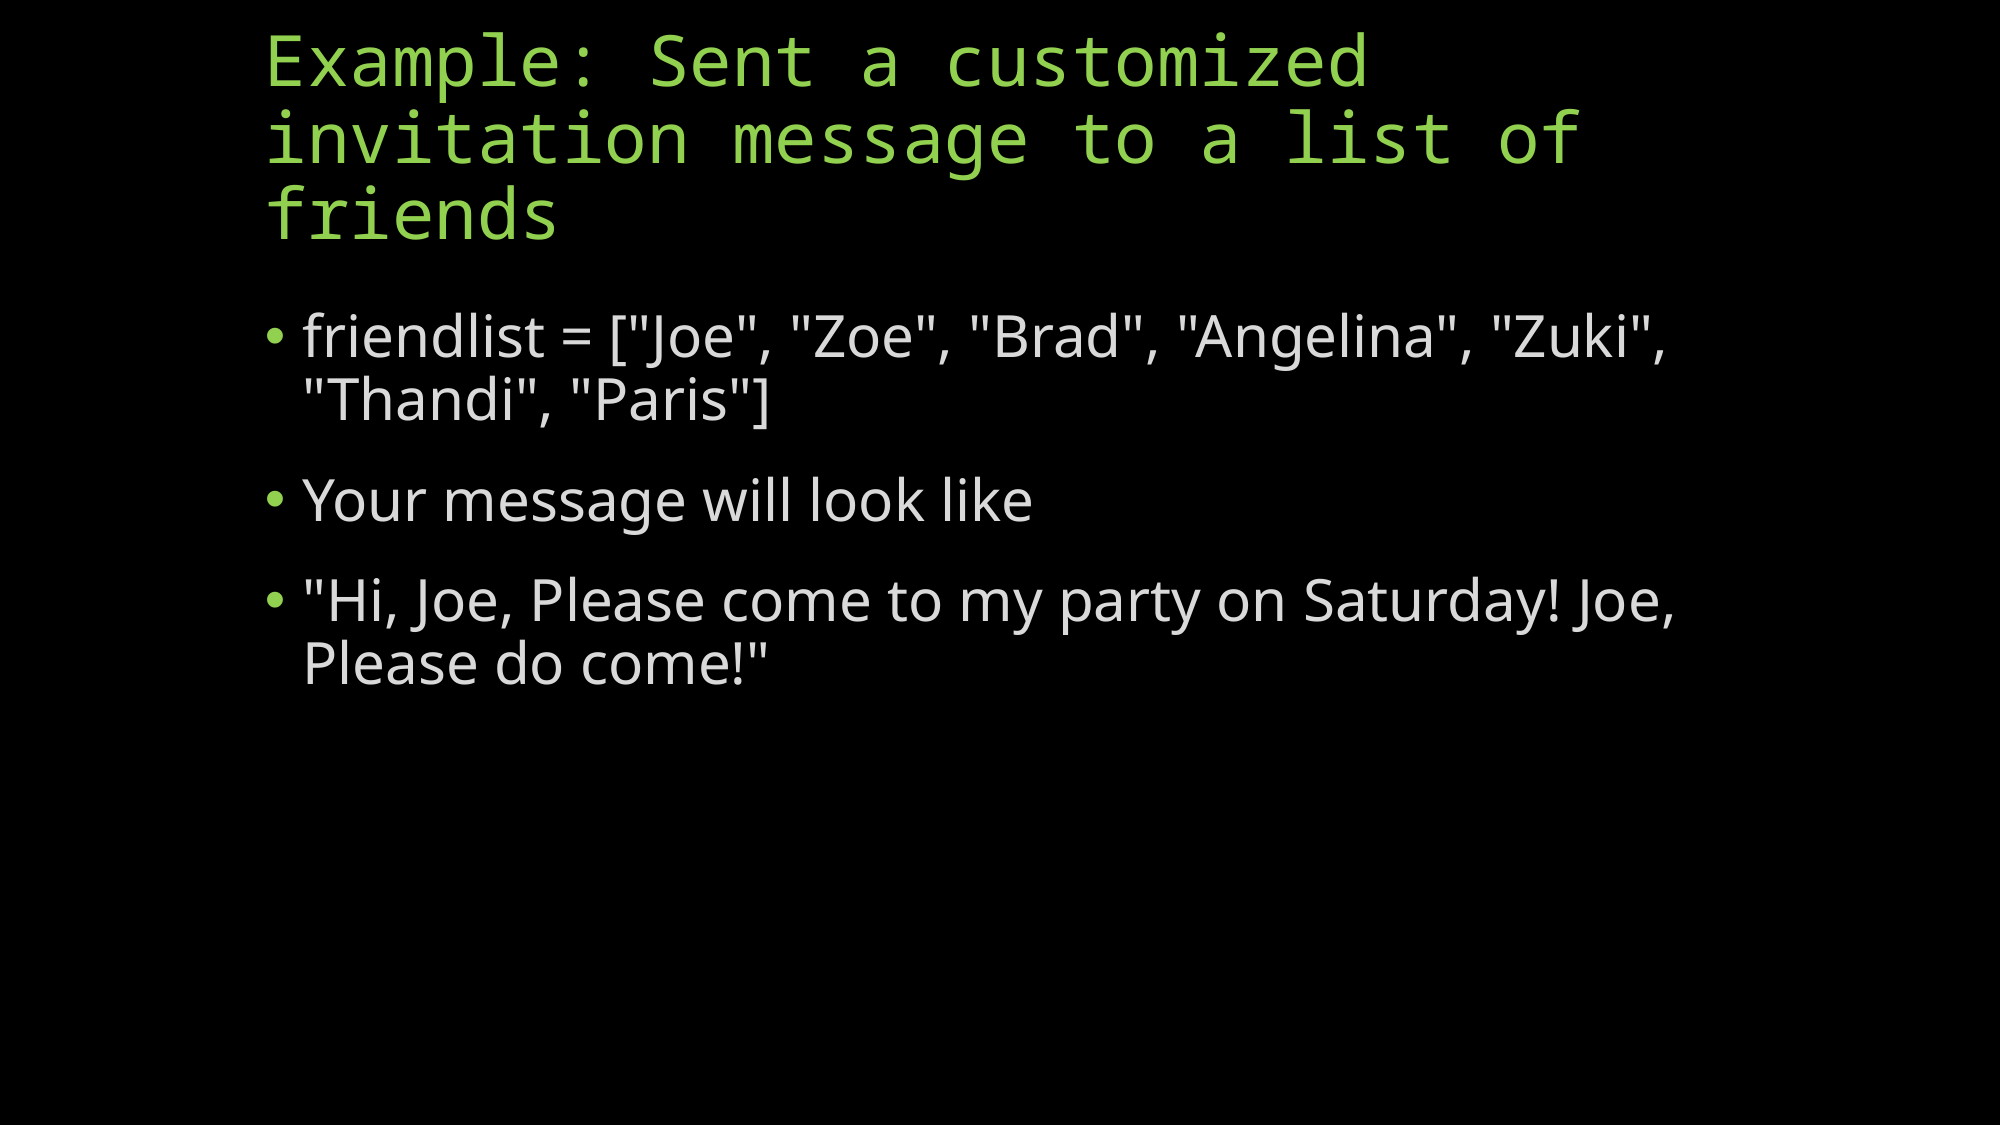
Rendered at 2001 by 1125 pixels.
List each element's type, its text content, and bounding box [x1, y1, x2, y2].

list friendlist = ["Joe", "Zoe", "Brad", "Angelina", "Zuki", "Thandi", "Paris"] Your message will look like "Hi, Joe, Please come to my party on Saturday! Joe, Please do come!" [249, 299, 1750, 1000]
title Example: Sent a customized invitation message to a list of friends [249, 75, 1750, 263]
